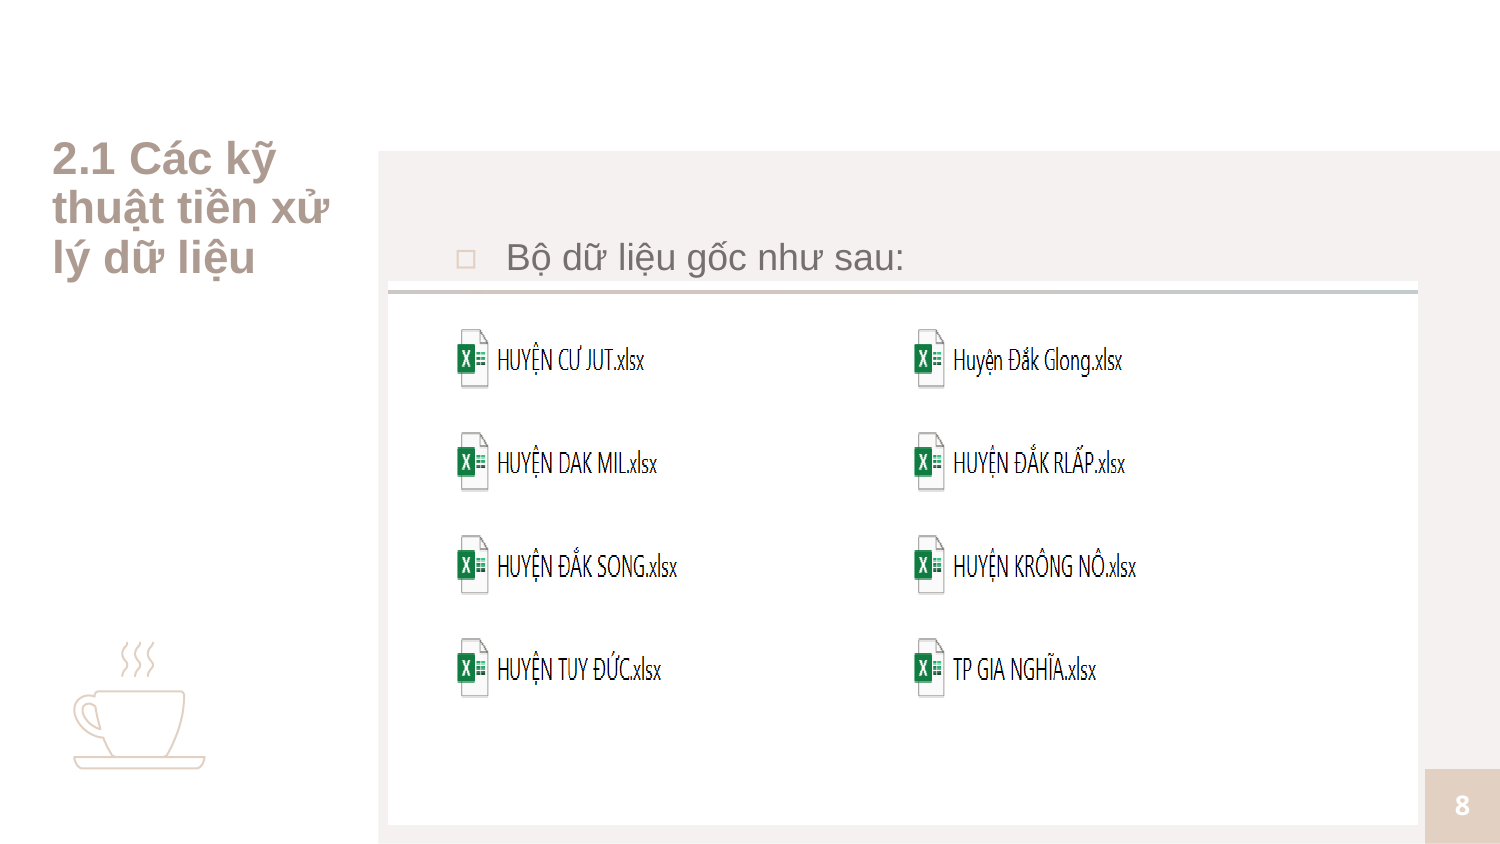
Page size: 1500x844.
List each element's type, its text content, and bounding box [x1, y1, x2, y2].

slide_number 8 [1425, 769, 1500, 844]
title 2.1 Các kỹ thuật tiền xử lý dữ liệu [52, 134, 357, 769]
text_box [74, 642, 205, 769]
list Bộ dữ liệu gốc như sau: [453, 225, 1426, 769]
picture [388, 281, 1418, 826]
